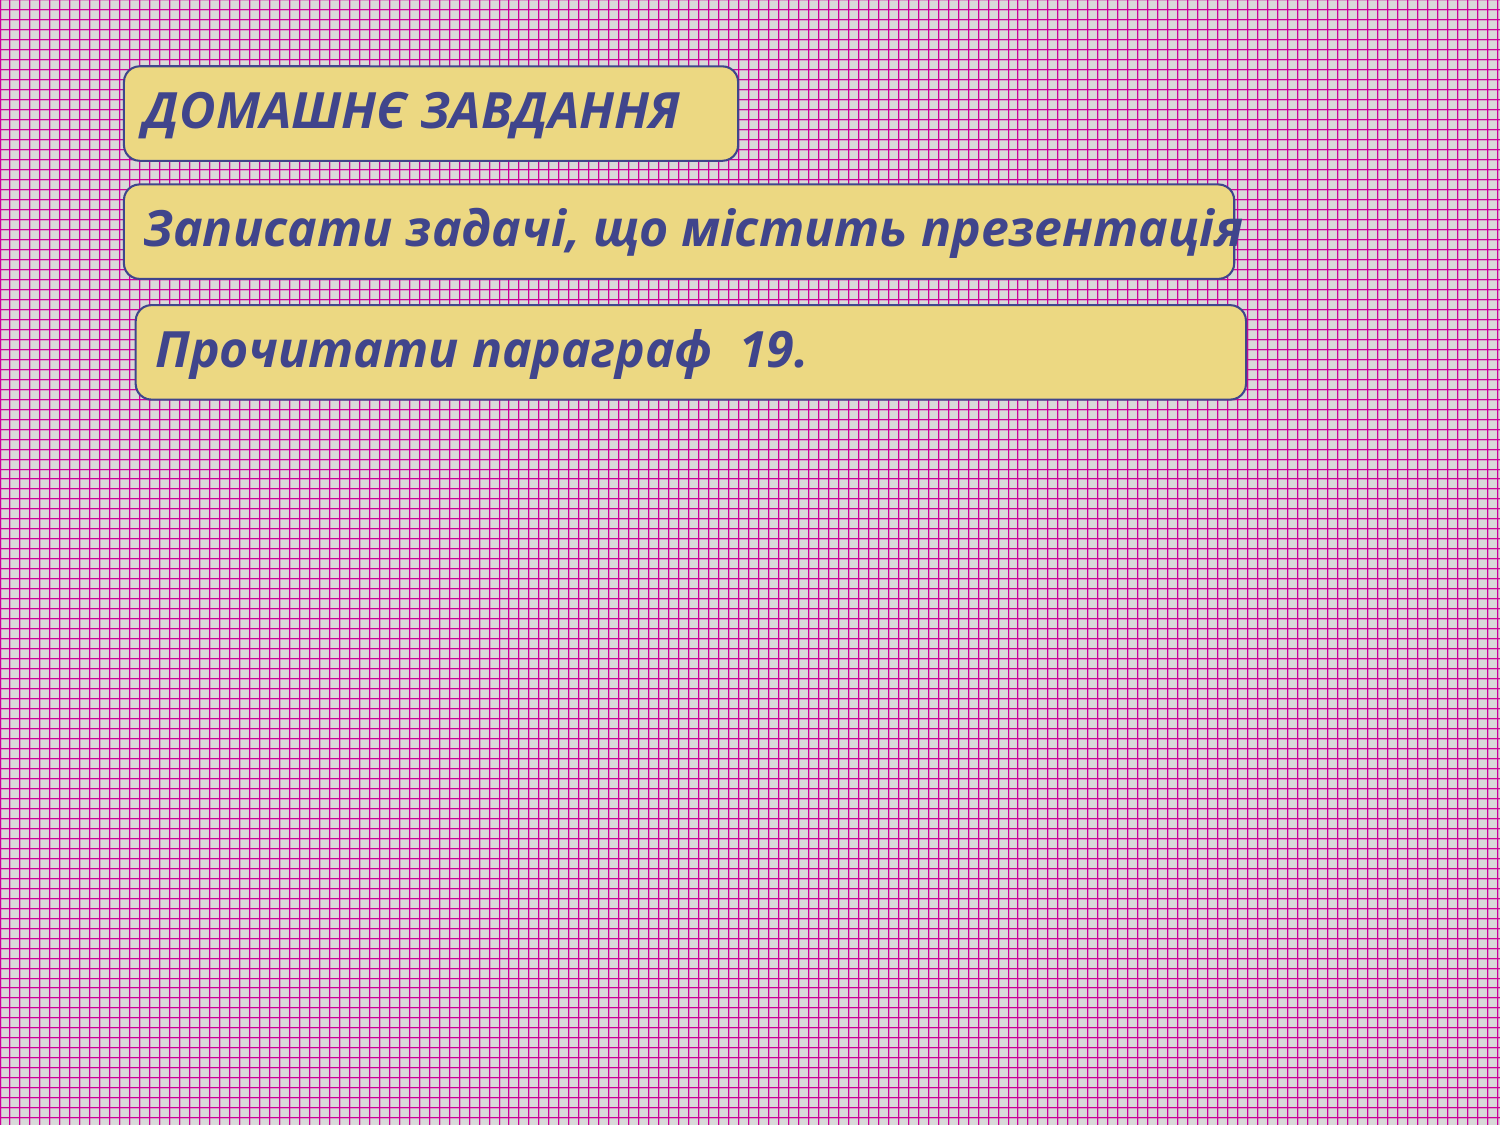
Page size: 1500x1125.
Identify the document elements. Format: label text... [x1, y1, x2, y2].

text_box ДОМАШНЄ ЗАВДАННЯ [123, 66, 739, 161]
text_box Записати задачі, що містить презентація [123, 184, 1235, 279]
text_box Прочитати параграф 19. [135, 305, 1247, 400]
picture [0, 0, 1500, 1125]
